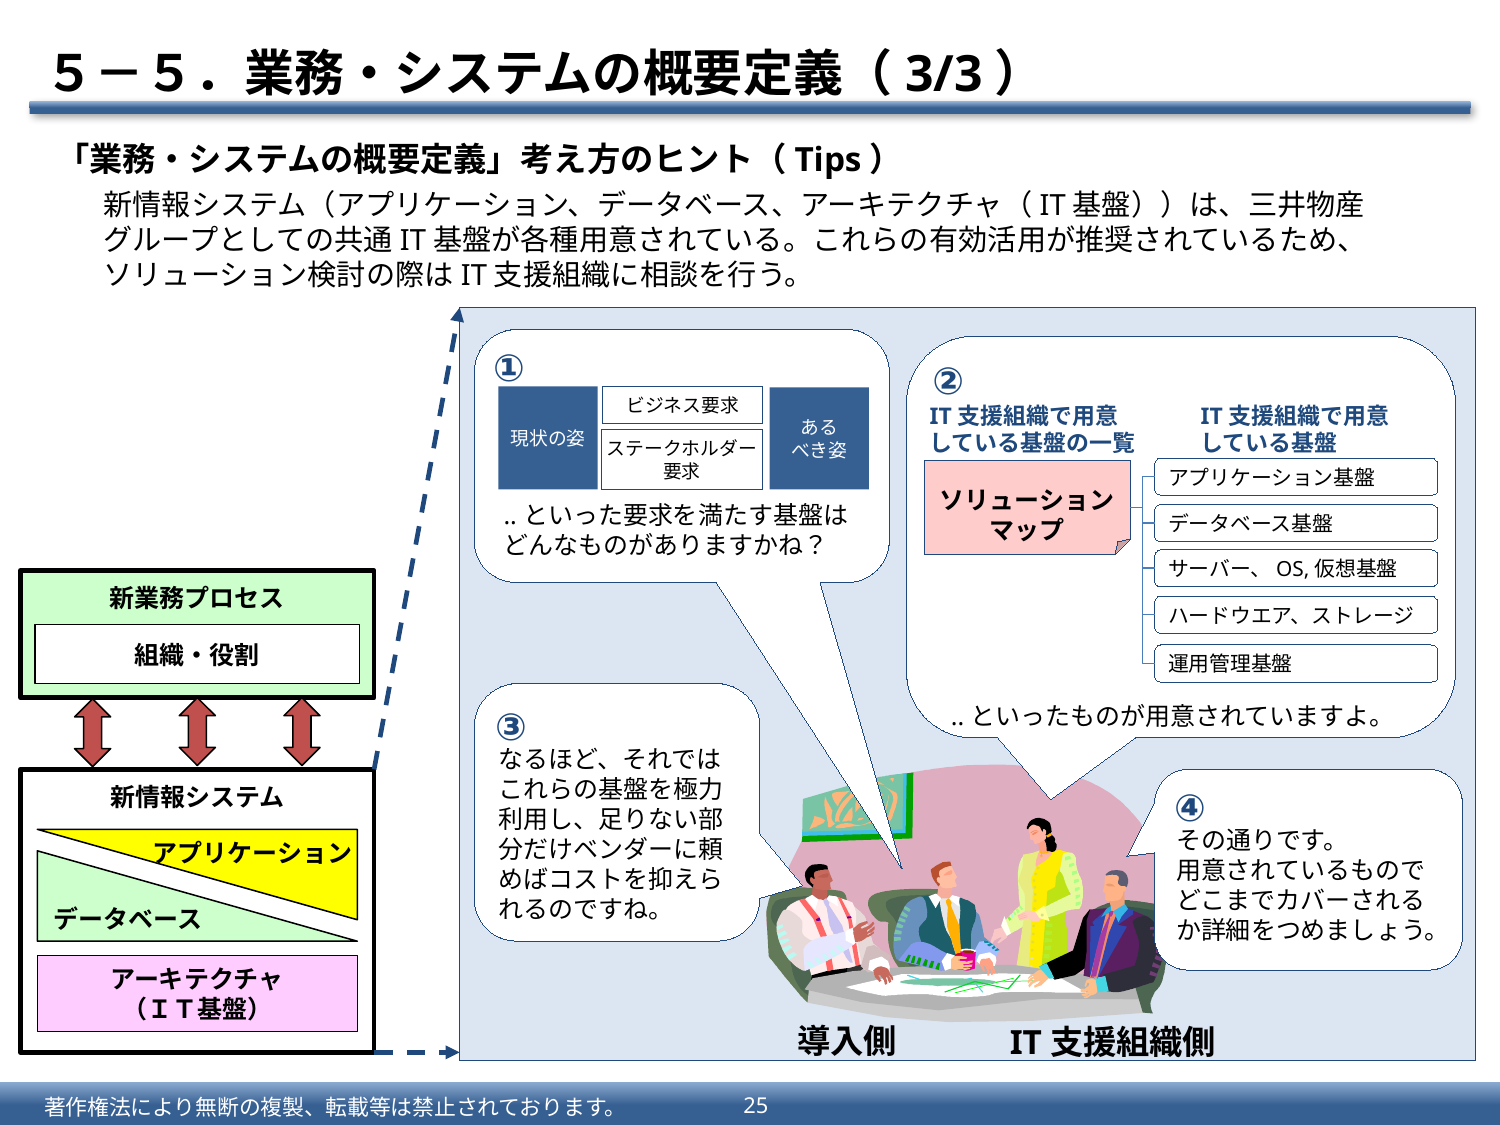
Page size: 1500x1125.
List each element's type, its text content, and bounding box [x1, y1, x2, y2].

text_box ステークホルダー 要求 [601, 429, 763, 490]
text_box ある べき姿 [769, 387, 869, 490]
text_box 導入側 [782, 1035, 912, 1068]
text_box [373, 307, 460, 770]
text_box IT支援組織側 [995, 1014, 1232, 1069]
text_box 「業務・システムの概要定義」考え方のヒント（Tips） [41, 130, 1447, 186]
text_box ハードウエア、ストレージ [1159, 596, 1438, 634]
text_box [998, 738, 1136, 758]
text_box ..といった要求を満たす基盤は どんなものがありますかね？ [488, 491, 863, 567]
text_box 現状の姿 [498, 386, 598, 490]
text_box IT支援組織で用意 している基盤の一覧 [914, 394, 1151, 464]
text_box データベース [38, 895, 243, 941]
text_box ビジネス要求 [602, 386, 763, 424]
text_box ① [478, 336, 540, 397]
text_box なるほど、それではこれらの基盤を極力利用し、足りない部分だけベンダーに頼めばコストを抑えられるのですね。 [474, 683, 761, 942]
text_box データベース基盤 [1159, 504, 1438, 542]
text_box アーキテクチャ （ＩＴ基盤） [37, 955, 358, 1032]
text_box アプリケーション [121, 829, 367, 875]
text_box [37, 850, 358, 942]
text_box 新情報システム [20, 769, 375, 1053]
text_box アプリケーション基盤 [1154, 458, 1438, 496]
text_box [906, 336, 1456, 735]
text_box [37, 829, 121, 853]
text_box 新情報システム（アプリケーション、データベース、アーキテクチャ（IT基盤））は、三井物産グループとしての共通IT基盤が各種用意されている。これらの有効活用が推奨されているため、ソリューション検討の際はIT支援組織に相談を行う。 [88, 179, 1387, 299]
text_box 新業務プロセス [20, 570, 368, 698]
text_box ② [917, 349, 979, 409]
text_box [474, 329, 890, 758]
text_box ④ [1187, 777, 1221, 837]
text_box ③ [480, 695, 542, 756]
text_box その通りです。 用意されているもので どこまでカバーされるか詳細をつめましょう。 [1187, 769, 1463, 971]
text_box [459, 307, 1476, 1061]
picture [766, 759, 1182, 1027]
text_box [179, 697, 216, 766]
text_box サーバー、OS,仮想基盤 [1159, 549, 1438, 587]
text_box IT支援組織で用意 している基盤 [1185, 394, 1405, 464]
text_box ..といったものが用意されていますよ。 [936, 692, 1410, 738]
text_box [1130, 507, 1155, 664]
text_box [198, 875, 358, 920]
text_box [74, 698, 111, 767]
text_box 運用管理基盤 [1154, 644, 1438, 683]
text_box [283, 697, 321, 766]
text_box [1130, 476, 1155, 504]
text_box ソリューション マップ [924, 464, 1131, 555]
text_box 組織・役割 [34, 624, 360, 684]
title ５－５．業務・システムの概要定義（3/3） [29, 30, 1500, 112]
